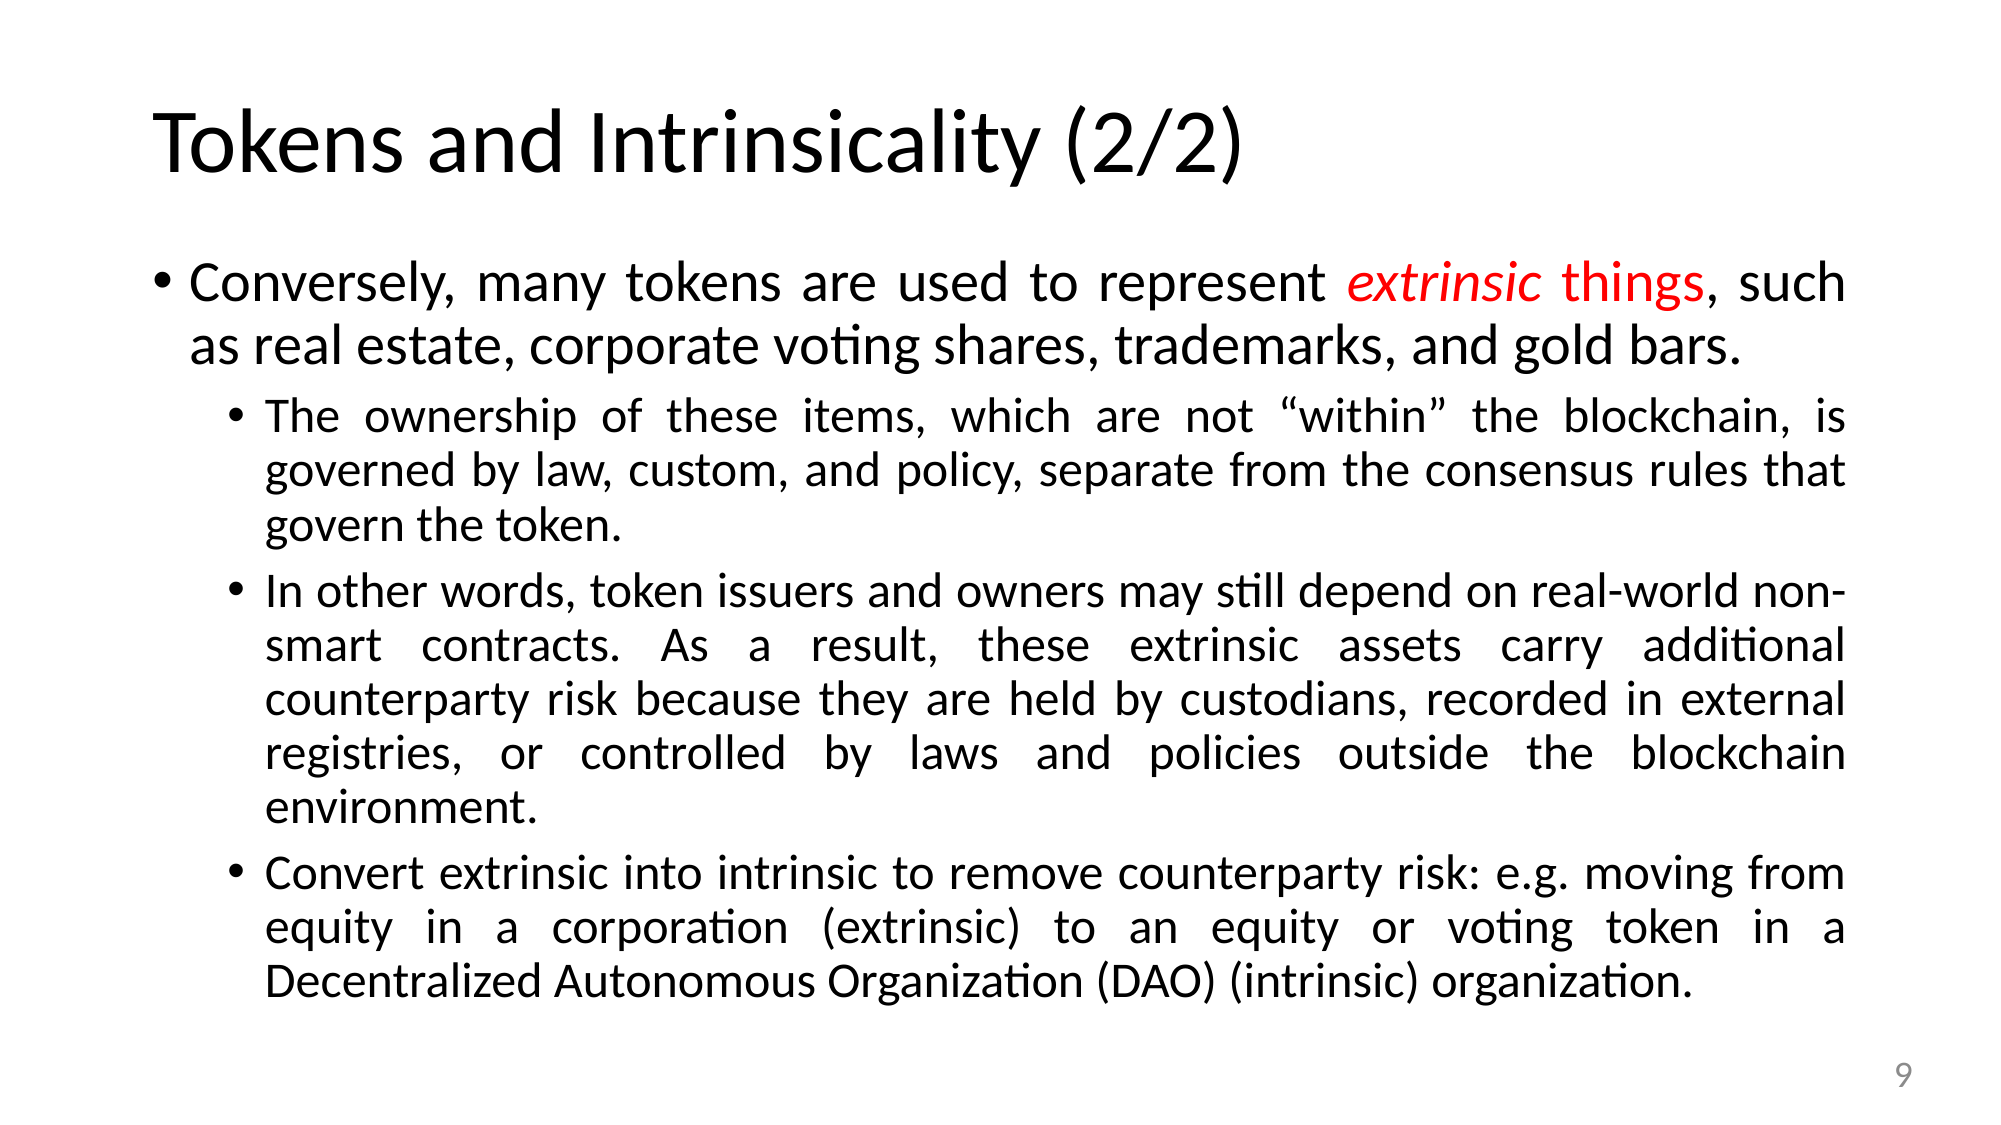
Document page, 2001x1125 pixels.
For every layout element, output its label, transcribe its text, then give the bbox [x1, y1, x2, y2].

slide_number 9 [1477, 1042, 1928, 1103]
list Conversely, many tokens are used to represent extrinsic things, such as real estate, corporate voting shares, trademarks, and gold bars. The ownership of these items, which are not “within” the blockchain, is governed by law, custom, and policy, separate from the consensus rules that govern the token. In other words, token issuers and owners may still depend on real-world non-smart contracts. As a result, these extrinsic assets carry additional counterparty risk because they are held by custodians, recorded in external registries, or controlled by laws and policies outside the blockchain environment. Convert extrinsic into intrinsic to remove counterparty risk: e.g. moving from equity in a corporation (extrinsic) to an equity or voting token in a Decentralized Autonomous Organization (DAO) (intrinsic) organization. [137, 244, 1863, 1043]
title Tokens and Intrinsicality (2/2) [137, 59, 1863, 227]
